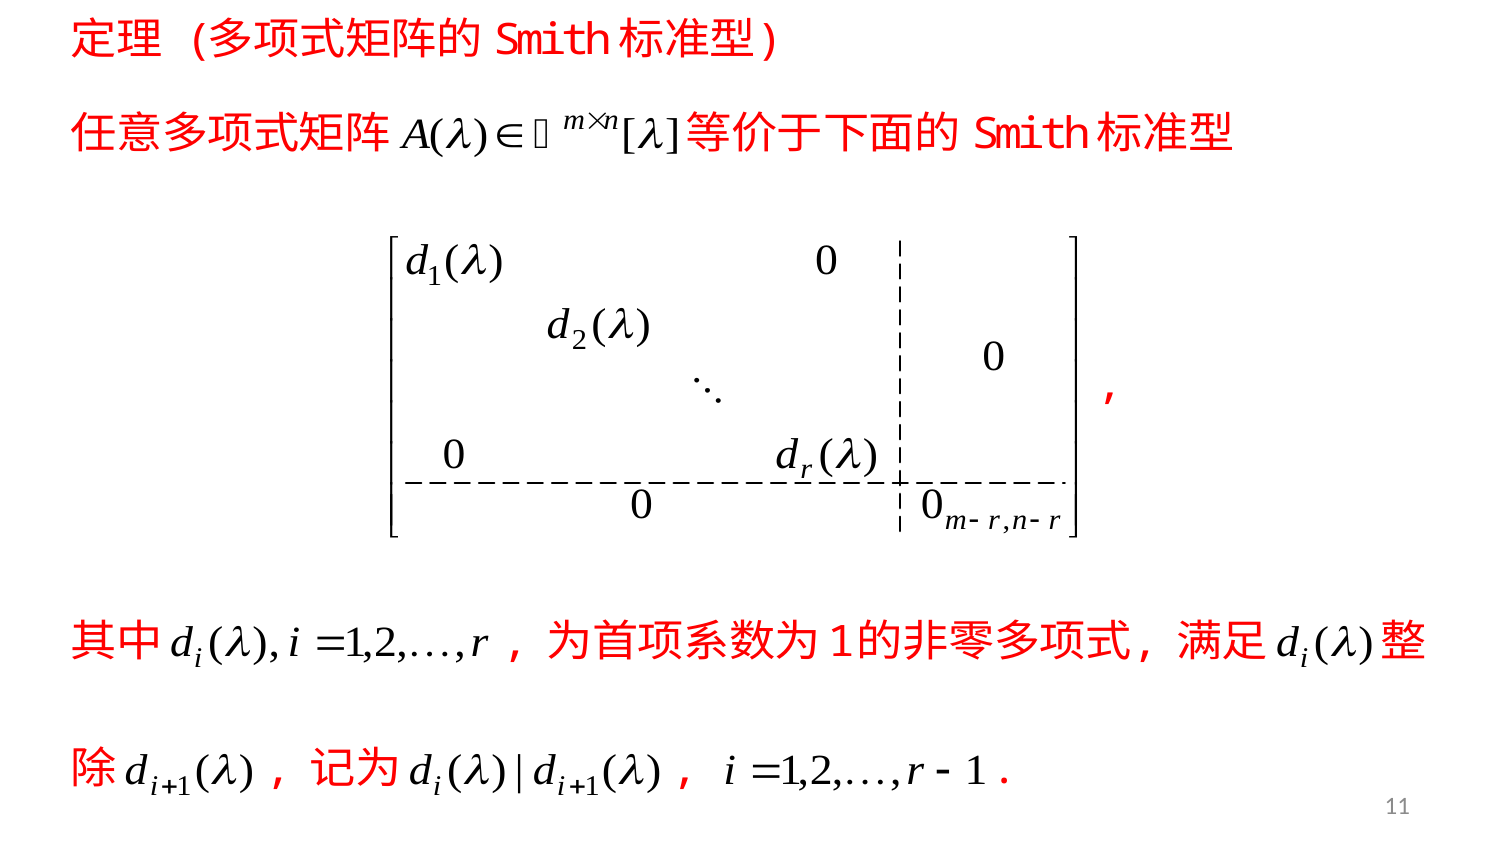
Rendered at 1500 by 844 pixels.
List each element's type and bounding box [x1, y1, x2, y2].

text_box [70, 11, 1430, 833]
